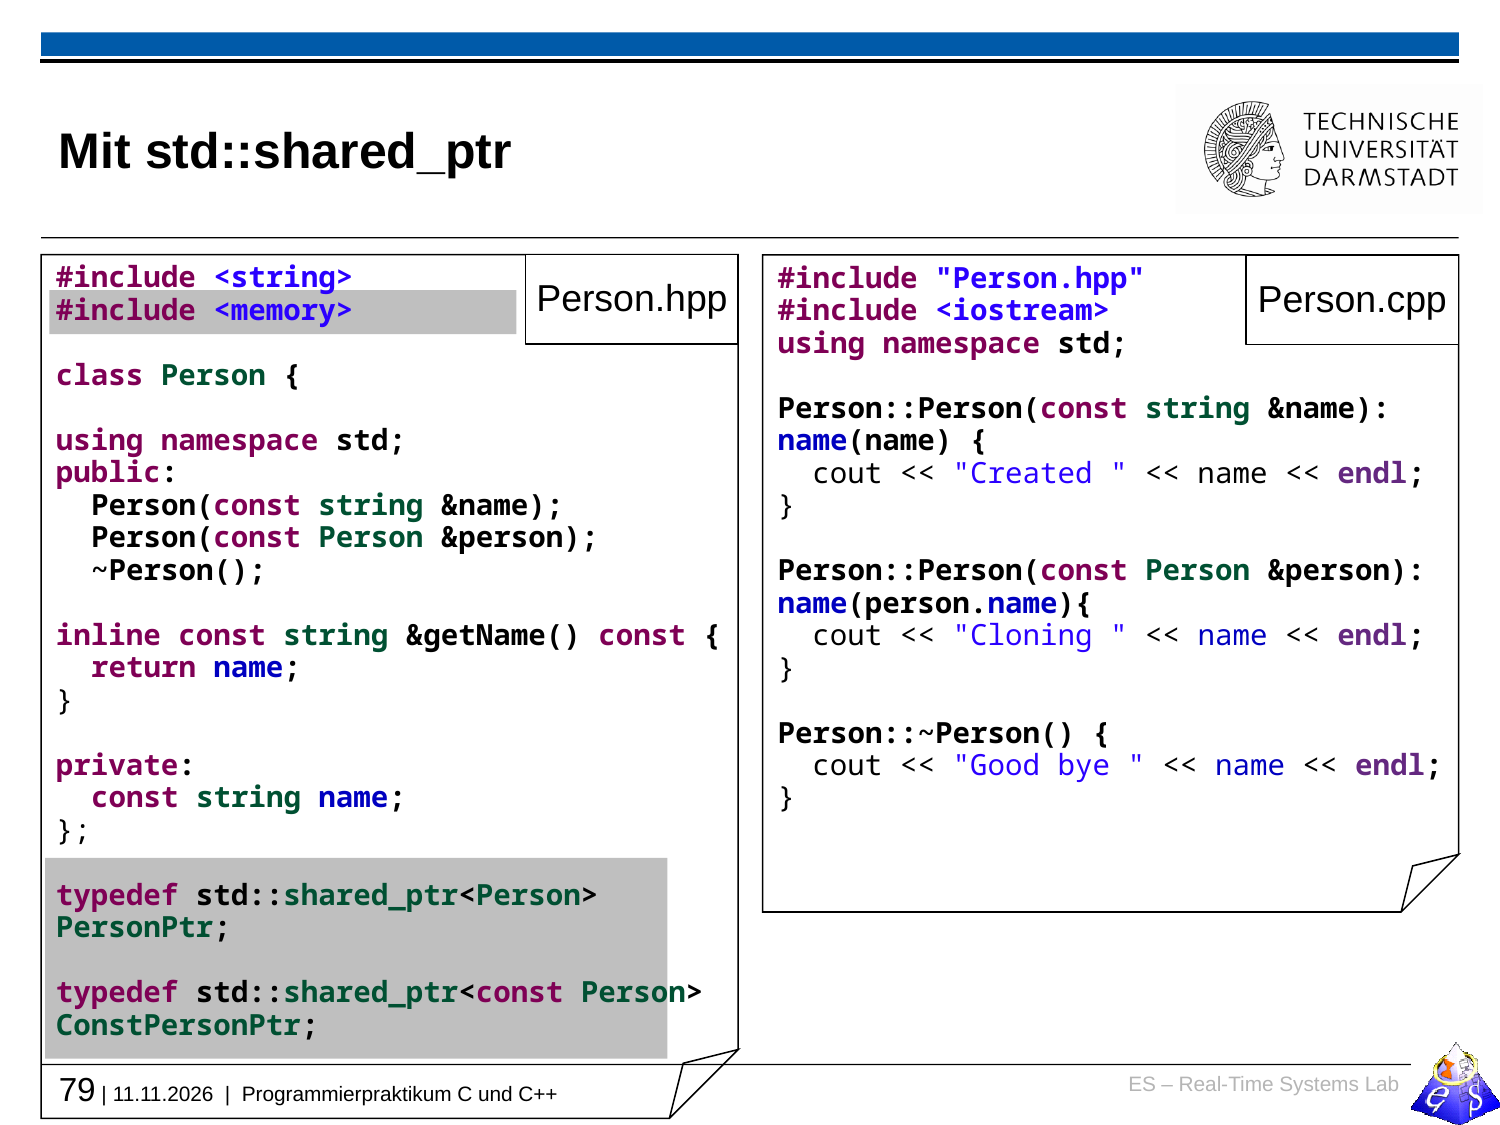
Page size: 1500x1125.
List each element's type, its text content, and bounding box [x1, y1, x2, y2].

text_box Person.hpp [525, 254, 739, 344]
text_box Person.cpp [1246, 255, 1459, 345]
title Mit std::shared_ptr [58, 80, 1187, 218]
picture [1187, 84, 1483, 214]
text_box #include <string> #include <memory> class Person { using namespace std; public: Person(const string &name); Person(const Person &person); ~Person(); inline const string &getName() const { return name; } private: const string name; }; typedef std::shared_ptr<Person> PersonPtr; typedef std::shared_ptr<const Person> ConstPersonPtr; [41, 254, 739, 1119]
text_box #include "Person.hpp" #include <iostream> using namespace std; Person::Person(const string &name): name(name) { cout << "Created " << name << endl; } Person::Person(const Person &person): name(person.name){ cout << "Cloning " << name << endl; } Person::~Person() { cout << "Good bye " << name << endl; } [762, 254, 1459, 912]
picture [1411, 1041, 1500, 1125]
